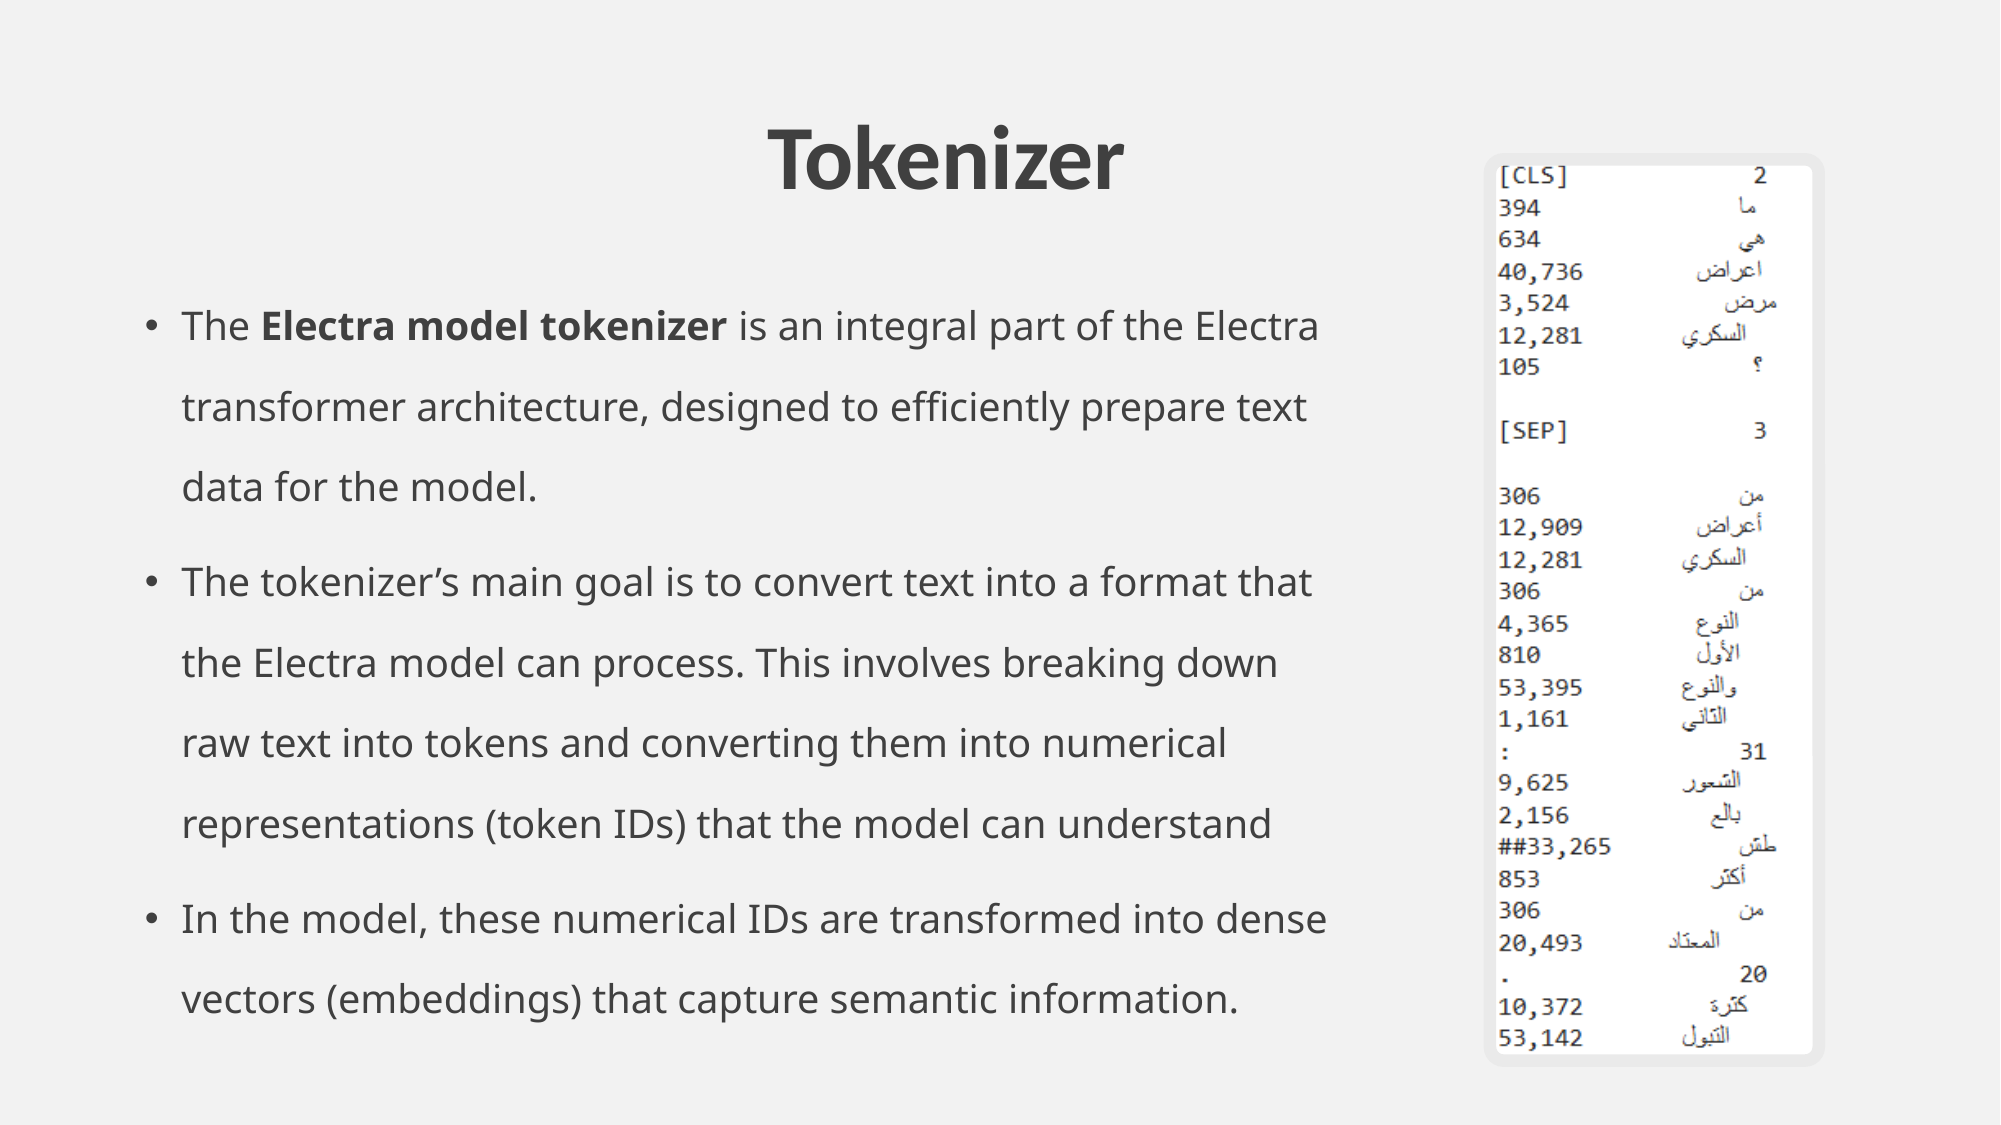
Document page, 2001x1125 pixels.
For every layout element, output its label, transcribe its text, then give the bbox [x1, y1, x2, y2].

picture [1489, 159, 1819, 1061]
list The Electra model tokenizer is an integral part of the Electra transformer architecture, designed to efficiently prepare text data for the model. The tokenizer’s main goal is to convert text into a format that the Electra model can process. This involves breaking down raw text into tokens and converting them into numerical representations (token IDs) that the model can understand In the model, these numerical IDs are transformed into dense vectors (embeddings) that capture semantic information. [129, 260, 1346, 1086]
title Tokenizer [75, 57, 1819, 261]
